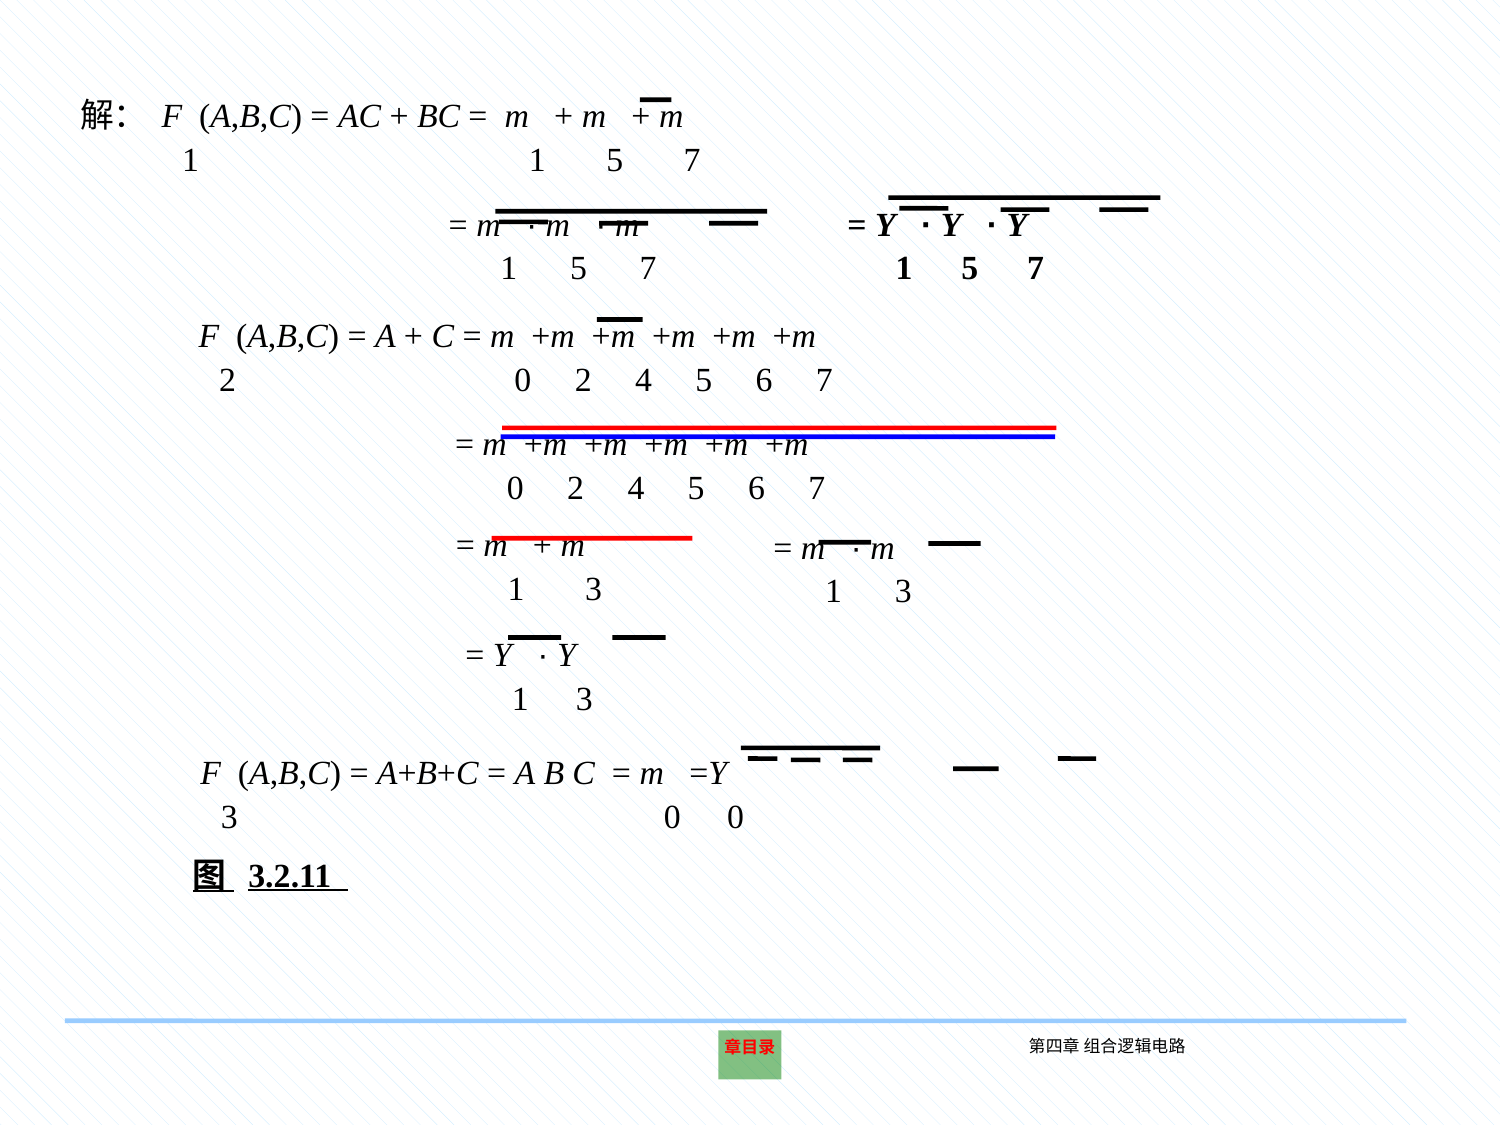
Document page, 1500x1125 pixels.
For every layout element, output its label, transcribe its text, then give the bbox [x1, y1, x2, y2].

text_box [758, 517, 1023, 604]
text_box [65, 86, 1308, 172]
slide_number [1279, 1028, 1409, 1104]
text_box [183, 305, 1304, 392]
footer 第四章 组合逻辑电路 [936, 1028, 1279, 1104]
slide_number [63, 1032, 464, 1107]
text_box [450, 624, 713, 711]
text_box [440, 515, 756, 601]
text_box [440, 414, 1094, 500]
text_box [185, 743, 1185, 829]
text_box = Y1 · Y5 · Y7 [832, 195, 1268, 295]
text_box 图 3.2.11 [178, 845, 432, 936]
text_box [433, 194, 870, 281]
